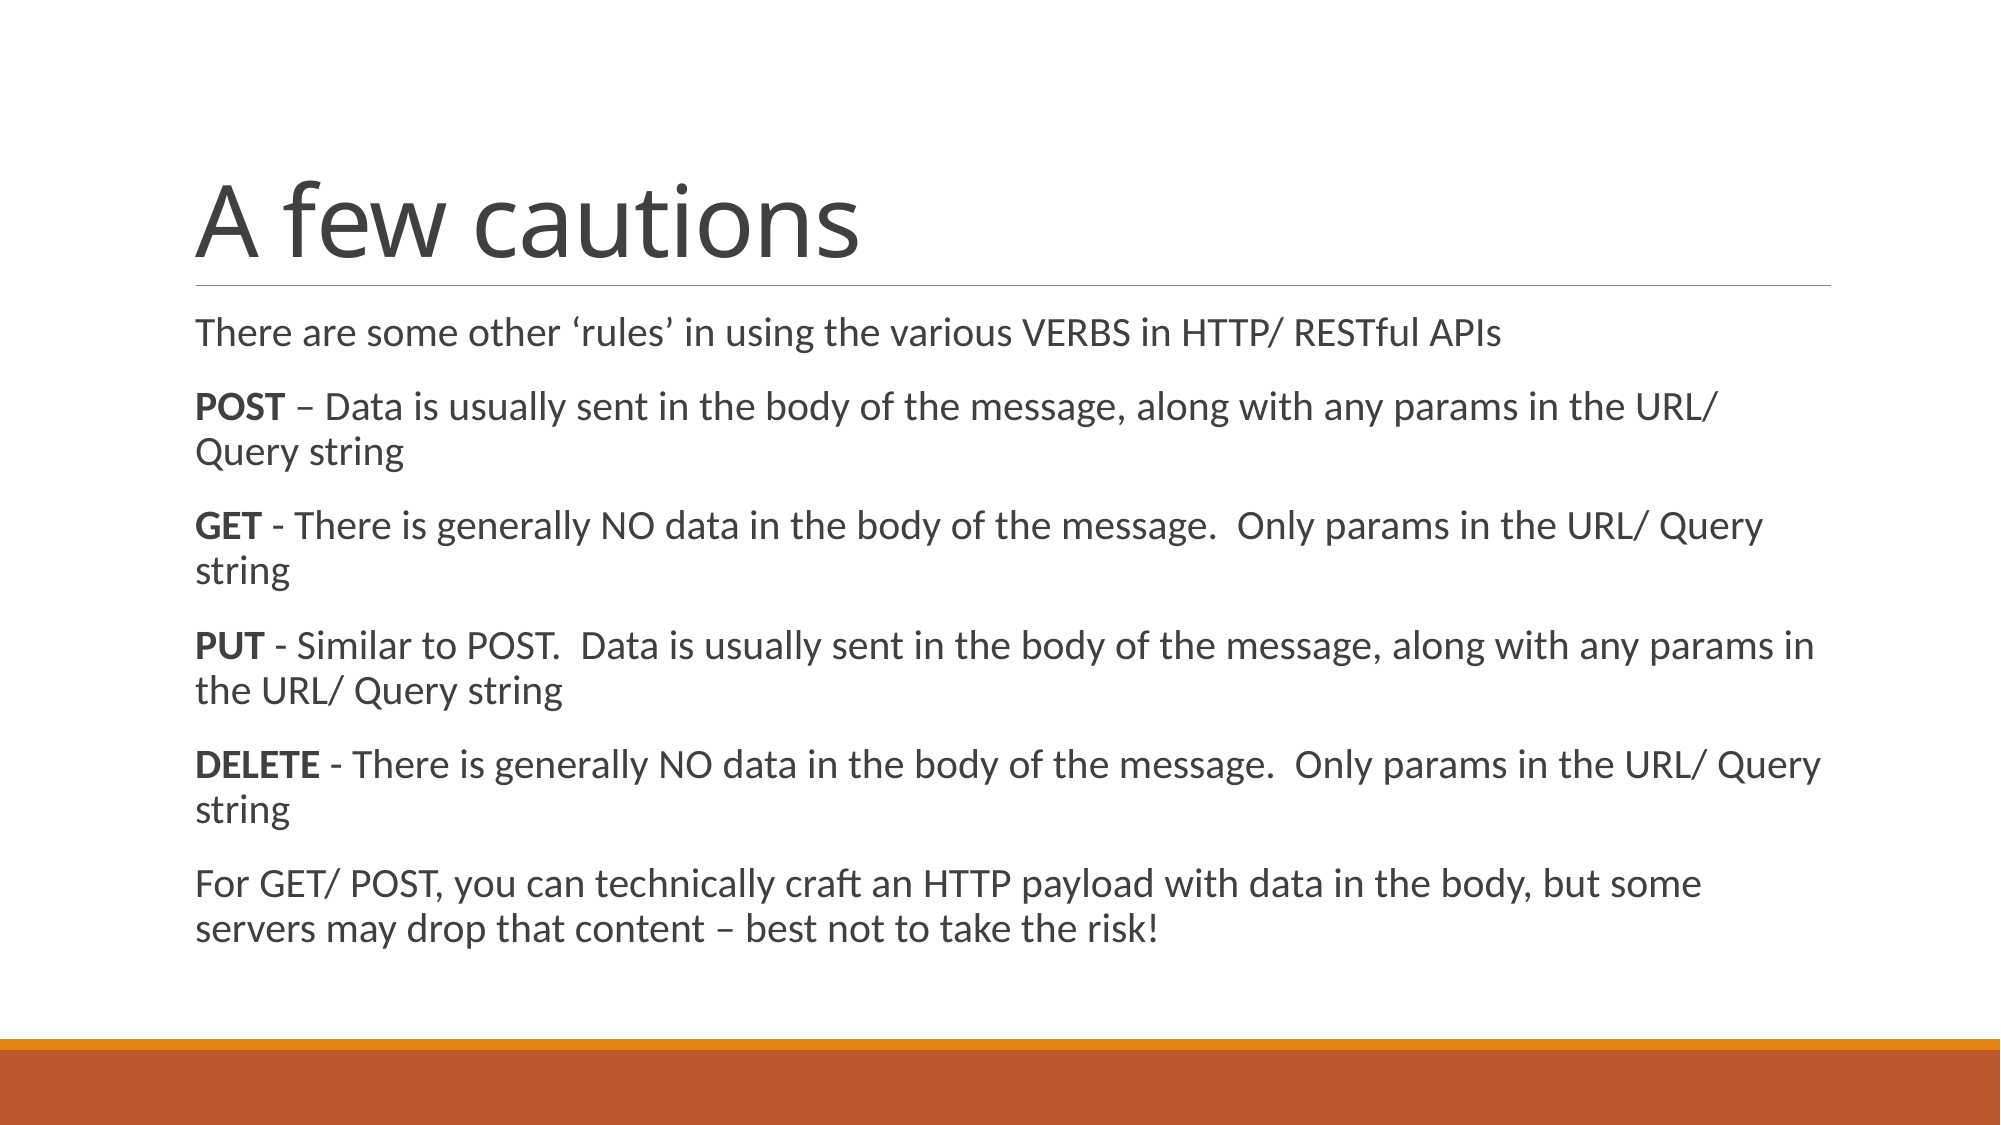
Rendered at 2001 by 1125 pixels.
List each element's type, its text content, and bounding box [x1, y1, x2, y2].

list There are some other ‘rules’ in using the various VERBS in HTTP/ RESTful APIs POST – Data is usually sent in the body of the message, along with any params in the URL/ Query string GET - There is generally NO data in the body of the message. Only params in the URL/ Query string PUT - Similar to POST. Data is usually sent in the body of the message, along with any params in the URL/ Query string DELETE - There is generally NO data in the body of the message. Only params in the URL/ Query string For GET/ POST, you can technically craft an HTTP payload with data in the body, but some servers may drop that content – best not to take the risk! [180, 302, 1830, 963]
title A few cautions [180, 47, 1830, 285]
